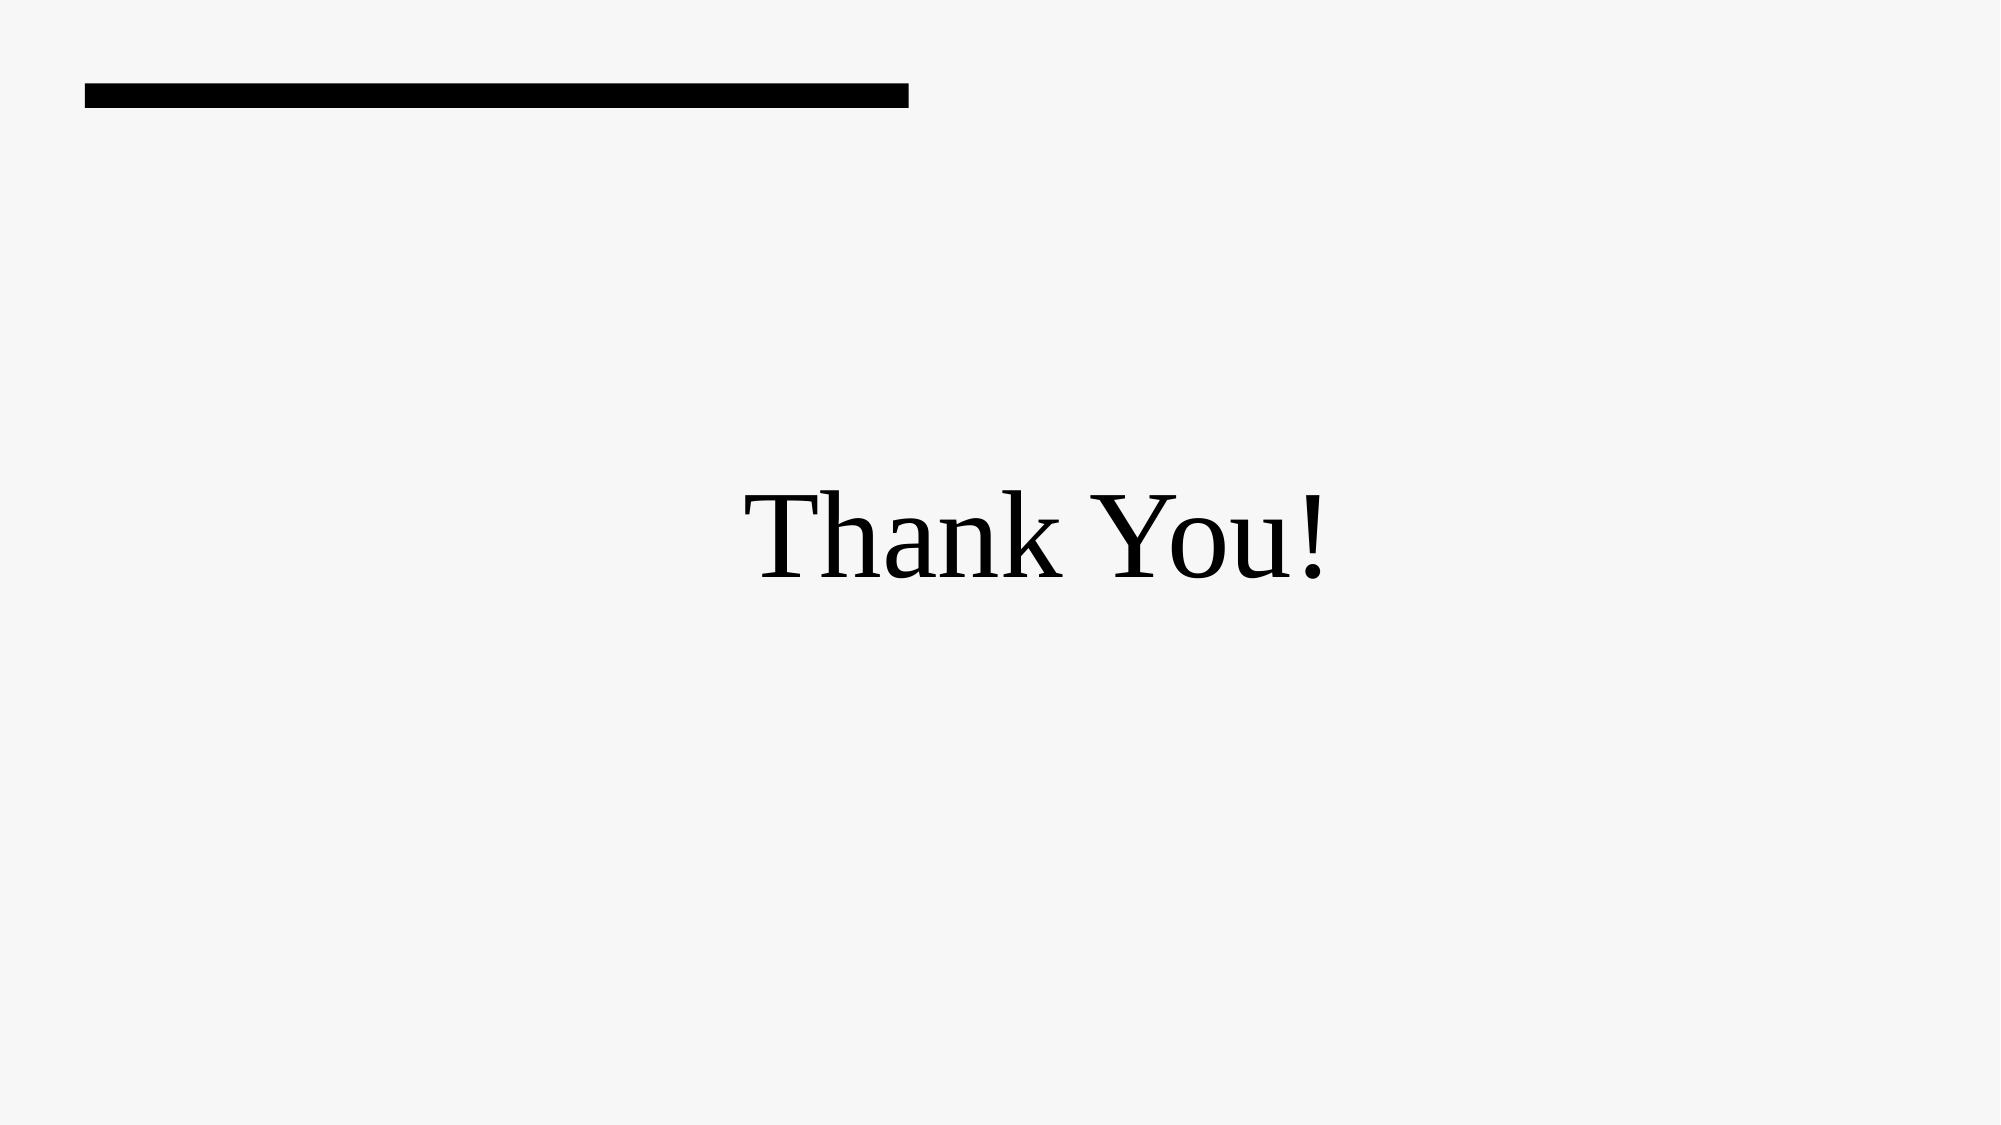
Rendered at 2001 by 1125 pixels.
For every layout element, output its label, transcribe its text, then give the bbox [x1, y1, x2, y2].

text_box Thank You! [374, 445, 1703, 611]
